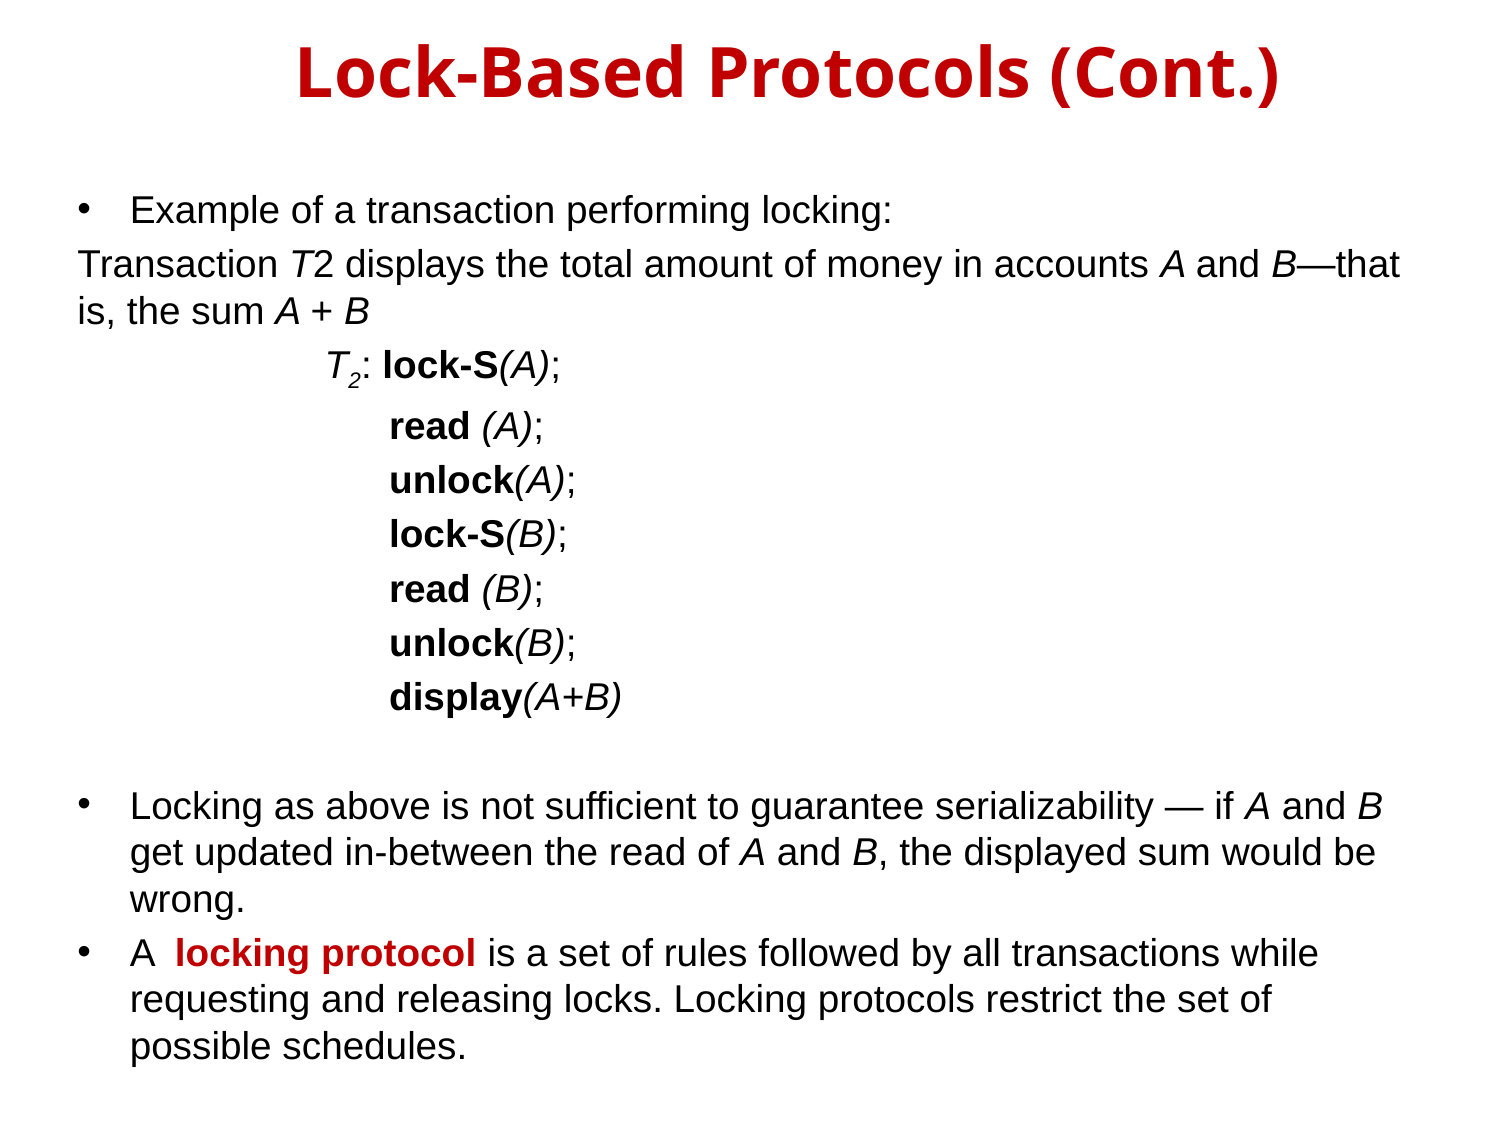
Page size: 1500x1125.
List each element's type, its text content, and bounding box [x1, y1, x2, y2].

text_box Example of a transaction performing locking: Transaction T2 displays the total amount of money in accounts A and B—that is, the sum A + B T2: lock-S(A); read (A); unlock(A); lock-S(B); read (B); unlock(B); display(A+B) Locking as above is not sufficient to guarantee serializability — if A and B get updated in-between the read of A and B, the displayed sum would be wrong. A locking protocol is a set of rules followed by all transactions while requesting and releasing locks. Locking protocols restrict the set of possible schedules. [62, 177, 1425, 1075]
title Lock-Based Protocols (Cont.) [126, 19, 1451, 120]
